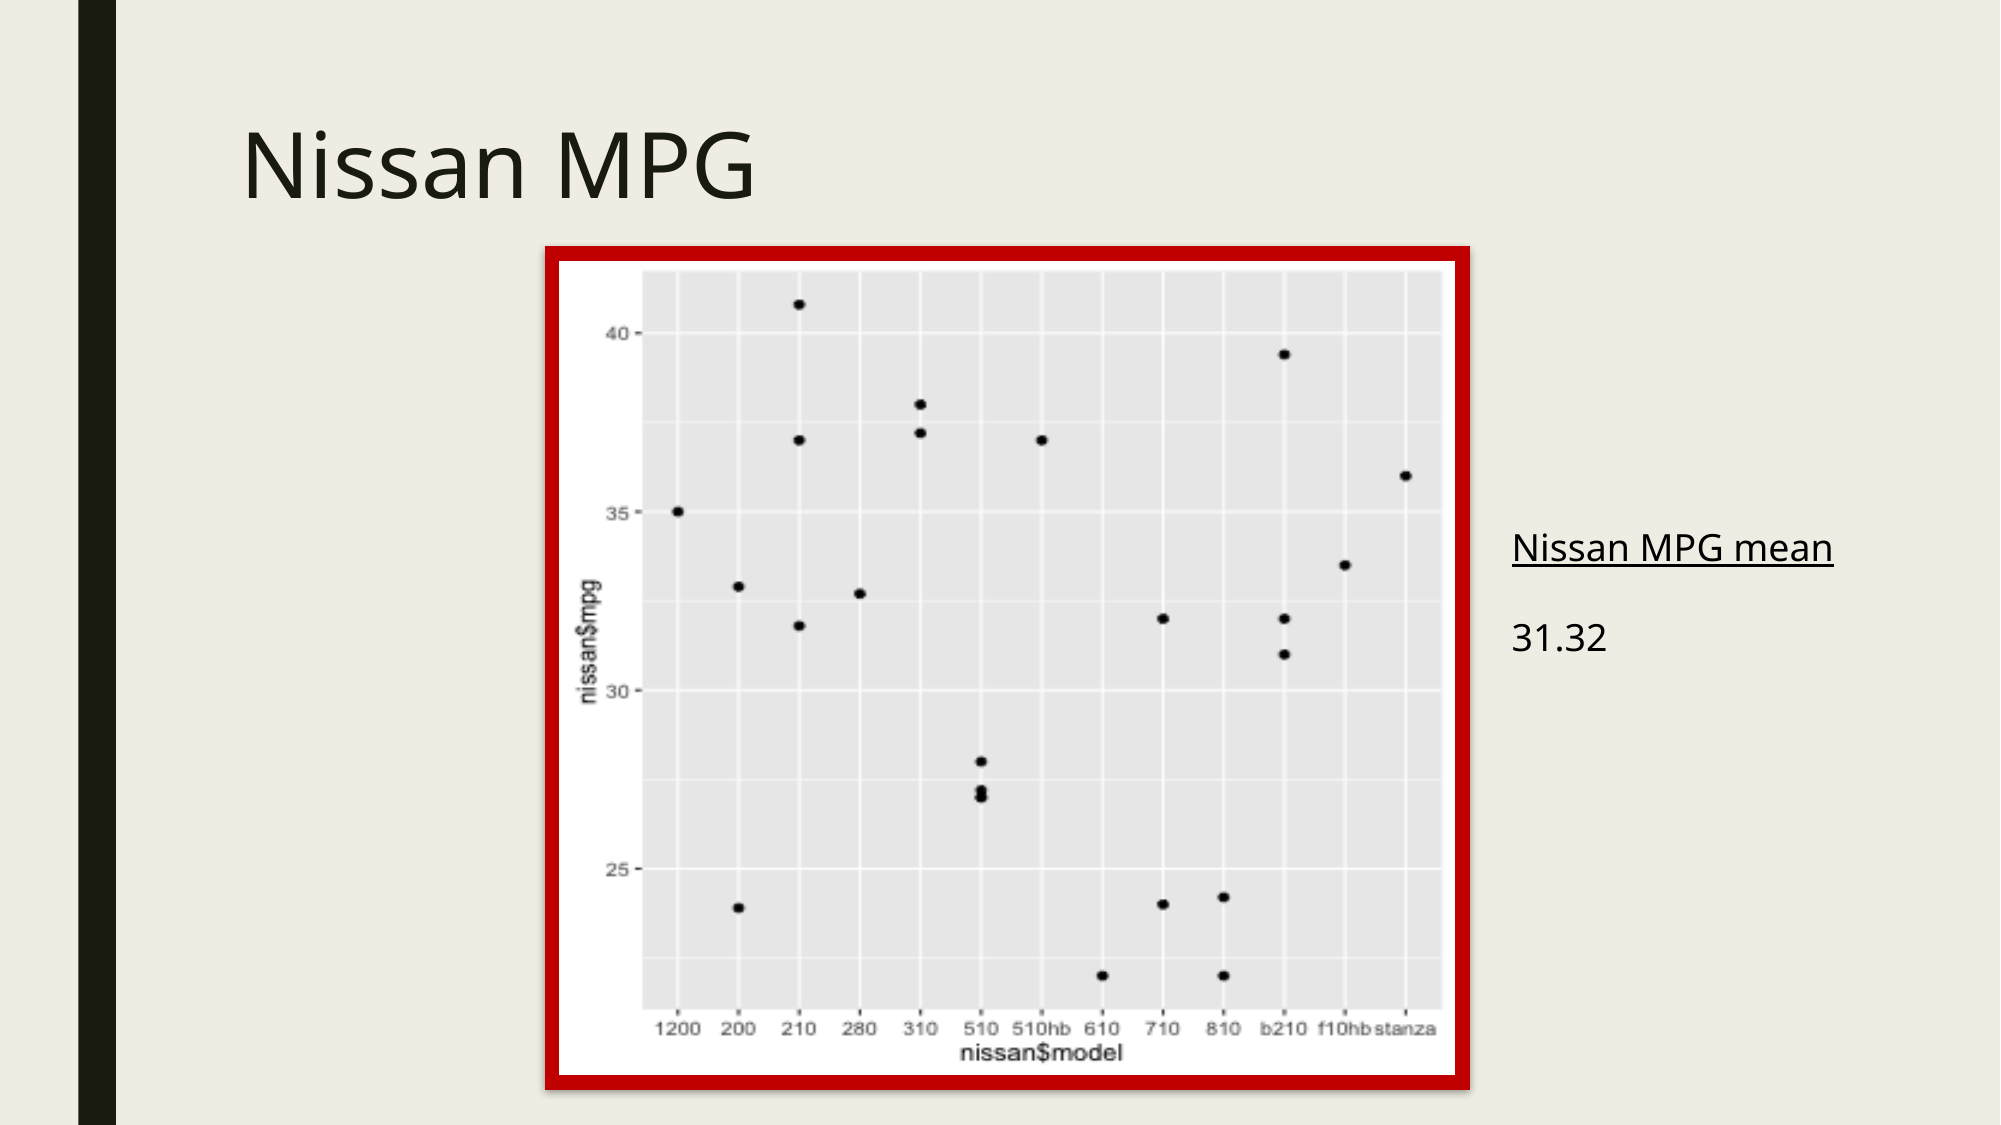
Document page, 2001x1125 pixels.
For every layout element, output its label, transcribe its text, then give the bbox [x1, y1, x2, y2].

title Nissan MPG [225, 112, 1800, 357]
text_box Nissan MPG mean 31.32 [1496, 516, 1849, 667]
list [558, 260, 1456, 1076]
